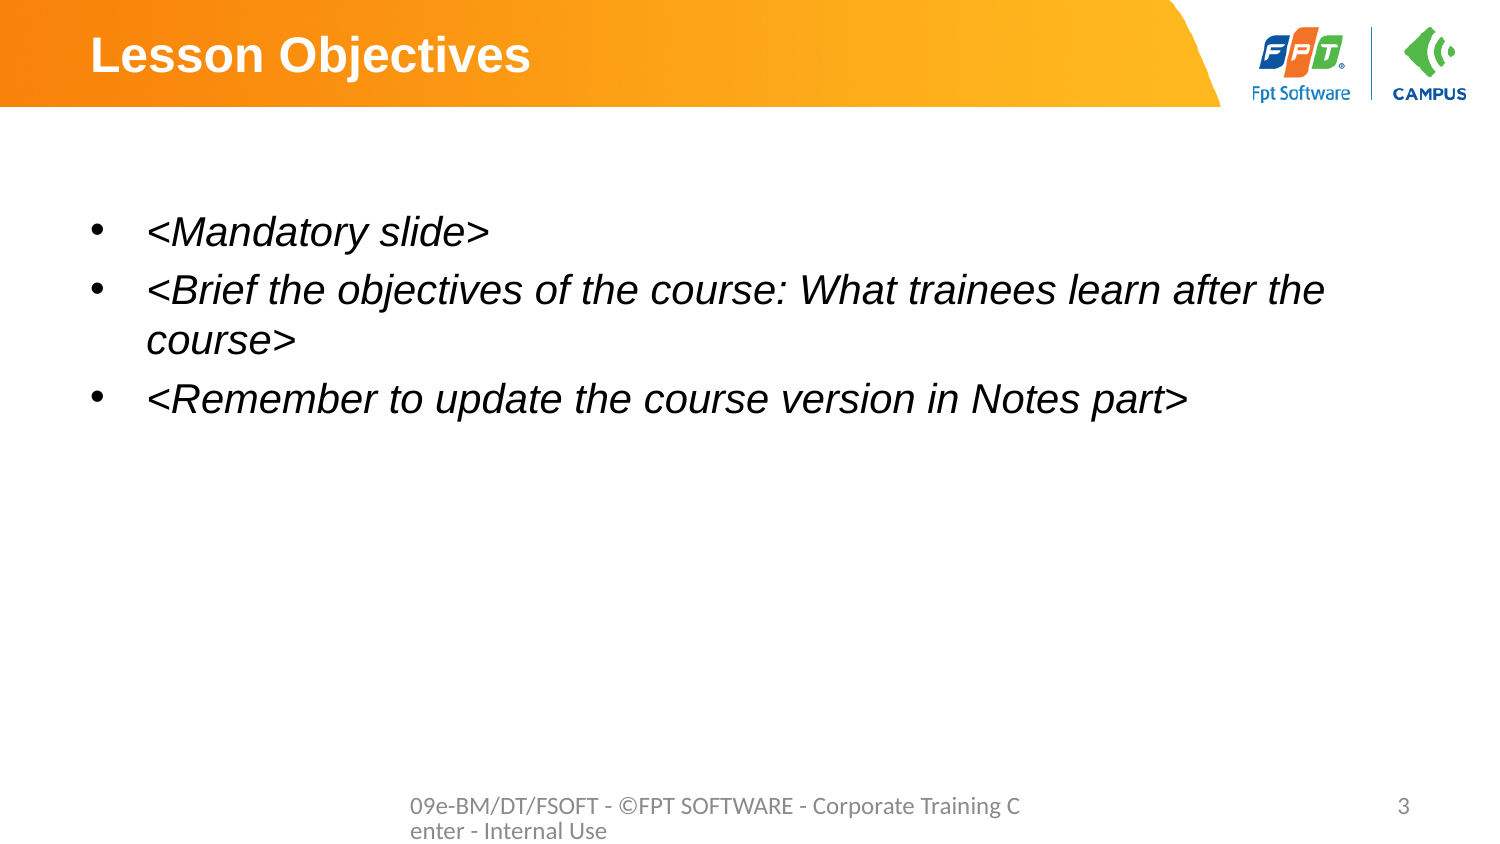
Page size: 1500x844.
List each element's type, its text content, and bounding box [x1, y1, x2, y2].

slide_number 3 [1074, 782, 1425, 827]
footer 09e-BM/DT/FSOFT - ©FPT SOFTWARE - Corporate Training Center - Internal Use [395, 782, 1043, 827]
list <Mandatory slide> <Brief the objectives of the course: What trainees learn after the course> <Remember to update the course version in Notes part> [75, 196, 1425, 754]
picture [0, 0, 1500, 844]
title Lesson Objectives [75, 0, 1176, 106]
